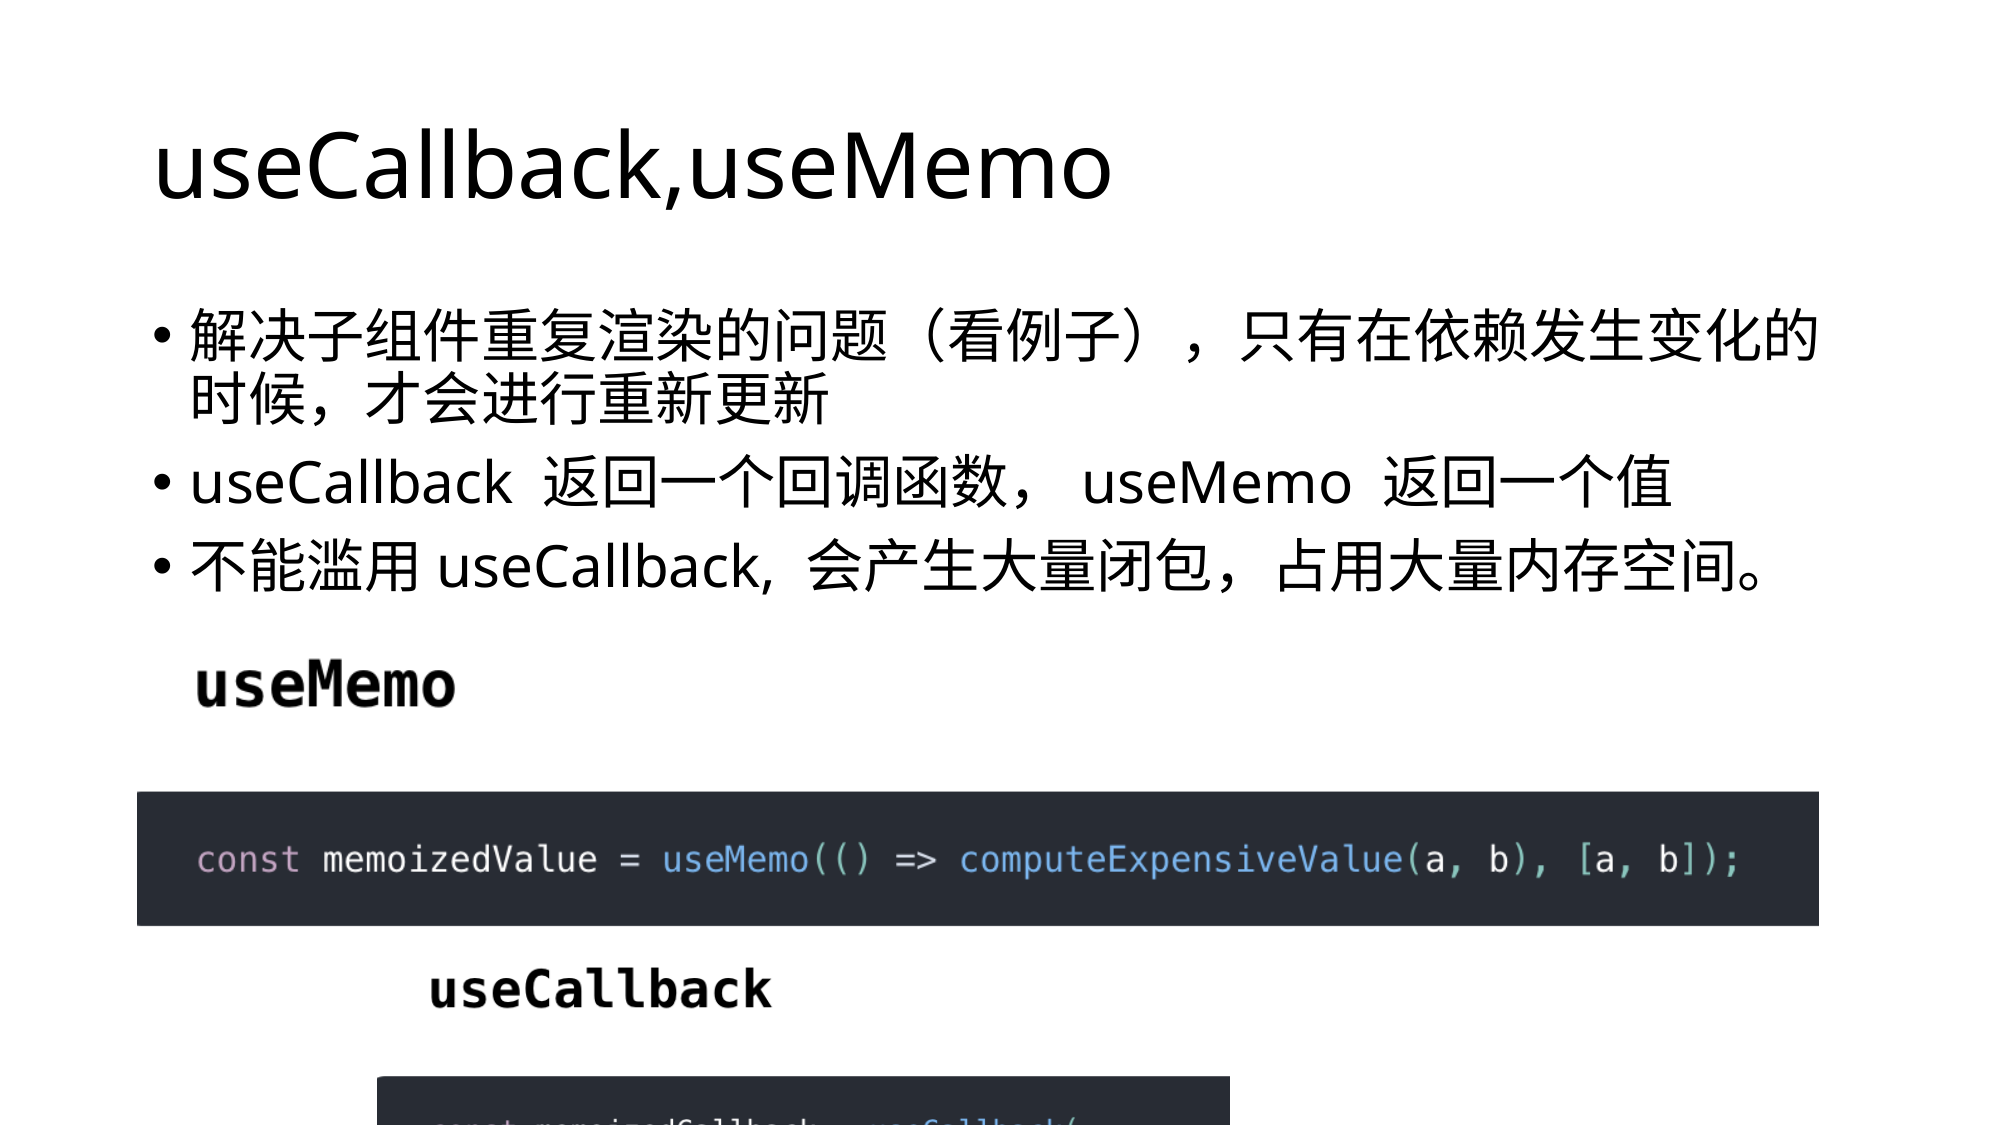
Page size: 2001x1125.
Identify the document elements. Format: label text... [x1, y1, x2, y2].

picture [137, 607, 1819, 1125]
list 解决子组件重复渲染的问题（看例子），只有在依赖发生变化的时候，才会进行重新更新 useCallback 返回一个回调函数，useMemo 返回一个值 不能滥用useCallback, 会产生大量闭包，占用大量内存空间。 [137, 299, 1863, 1014]
title useCallback,useMemo [137, 59, 1863, 278]
